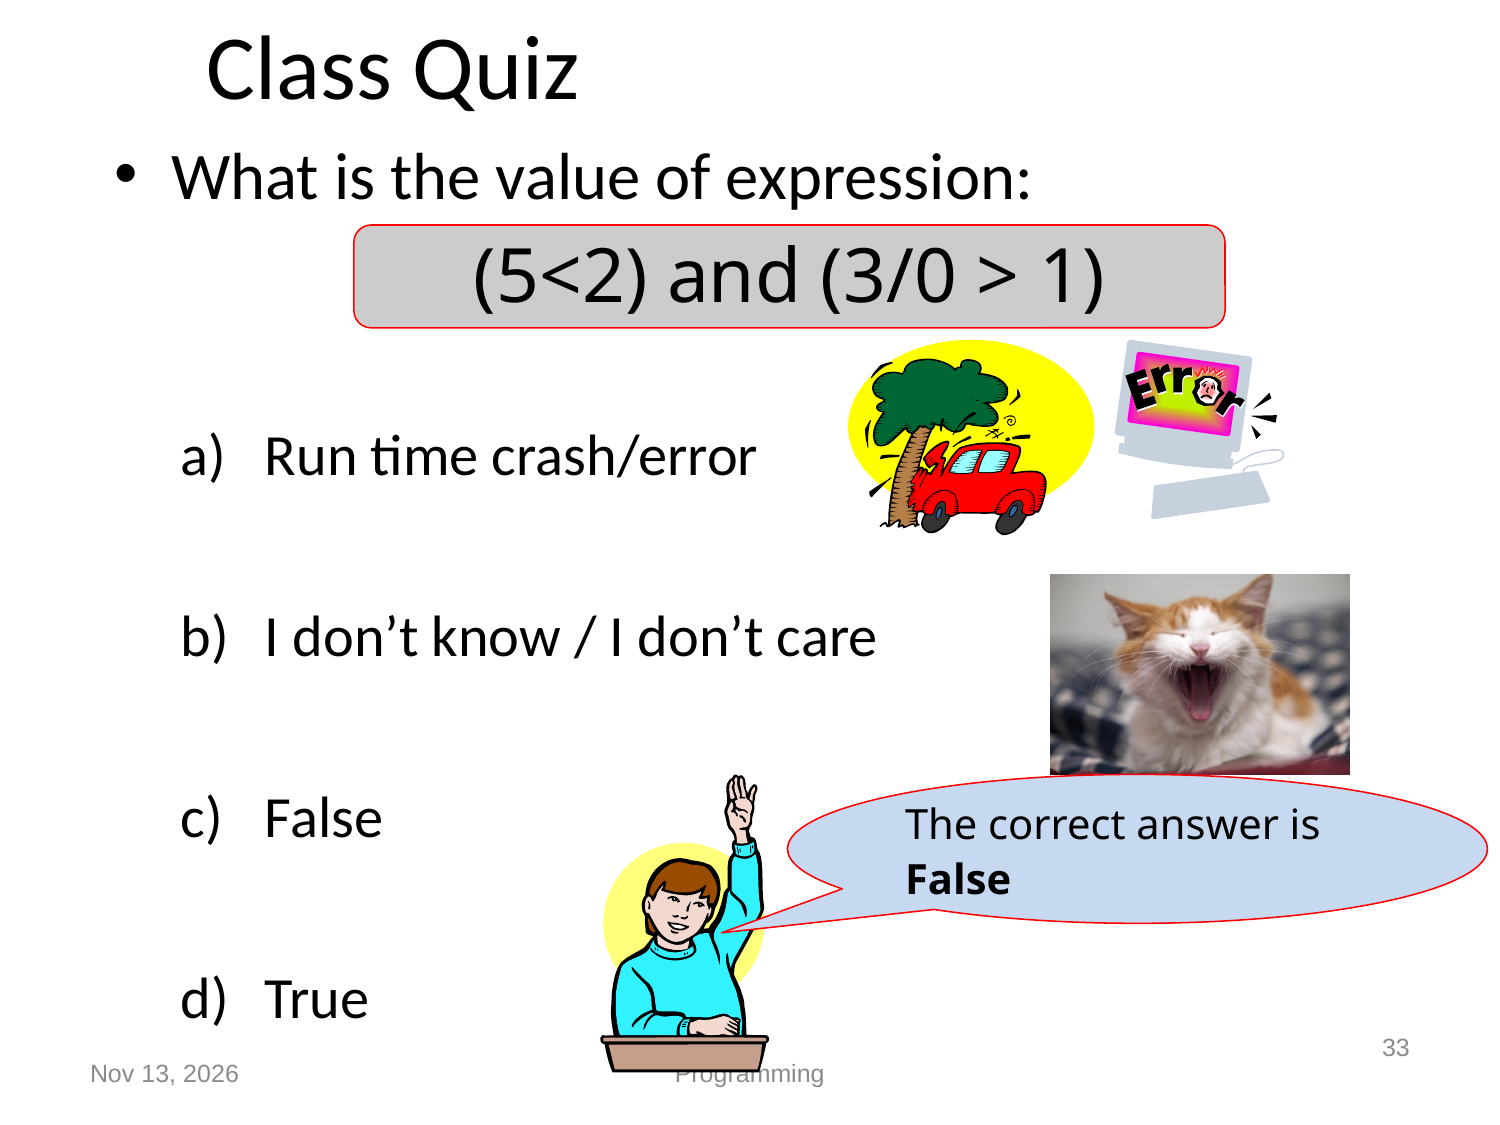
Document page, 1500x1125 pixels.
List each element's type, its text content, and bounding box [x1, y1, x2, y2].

picture [1049, 574, 1351, 775]
picture [599, 774, 770, 1073]
text_box The correct answer is False [774, 777, 1488, 928]
title Class Quiz [62, 0, 725, 125]
picture [847, 339, 1095, 536]
slide_number Aug-23 [75, 1042, 425, 1103]
slide_number 33 [1074, 1016, 1425, 1077]
footer Programming [512, 1042, 988, 1103]
list What is the value of expression: Run time crash/error I don’t know / I don’t care False True [99, 125, 1375, 1100]
text_box (5<2) and (3/0 > 1) [353, 224, 1226, 328]
picture [1114, 339, 1286, 520]
